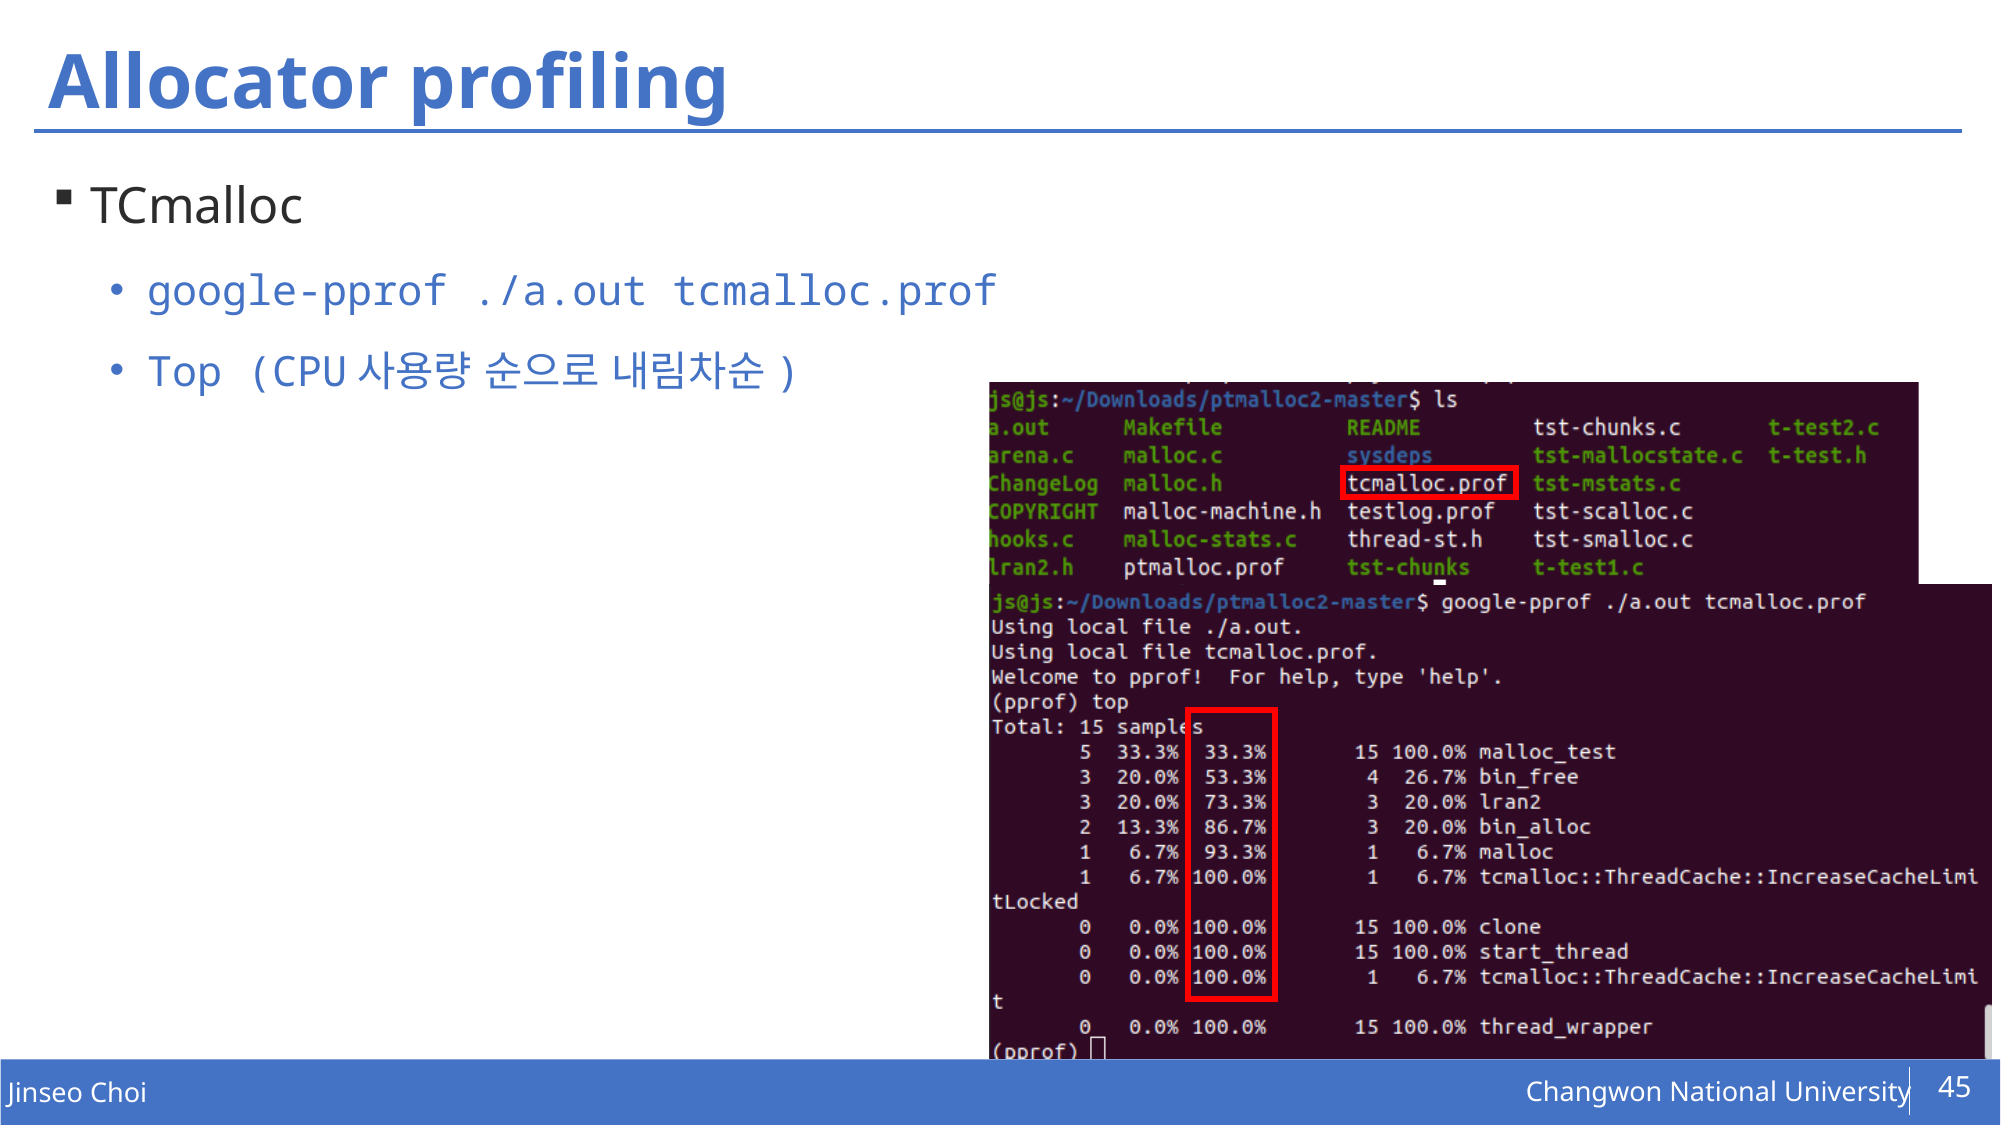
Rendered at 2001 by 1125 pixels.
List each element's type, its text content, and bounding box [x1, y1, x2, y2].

slide_number 45 [1918, 1059, 1992, 1119]
title Allocator profiling [33, 27, 1963, 143]
list TCmalloc google-pprof ./a.out tcmalloc.prof Top (CPU사용량 순으로 내림차순) [37, 142, 1967, 987]
picture [989, 382, 1992, 1059]
